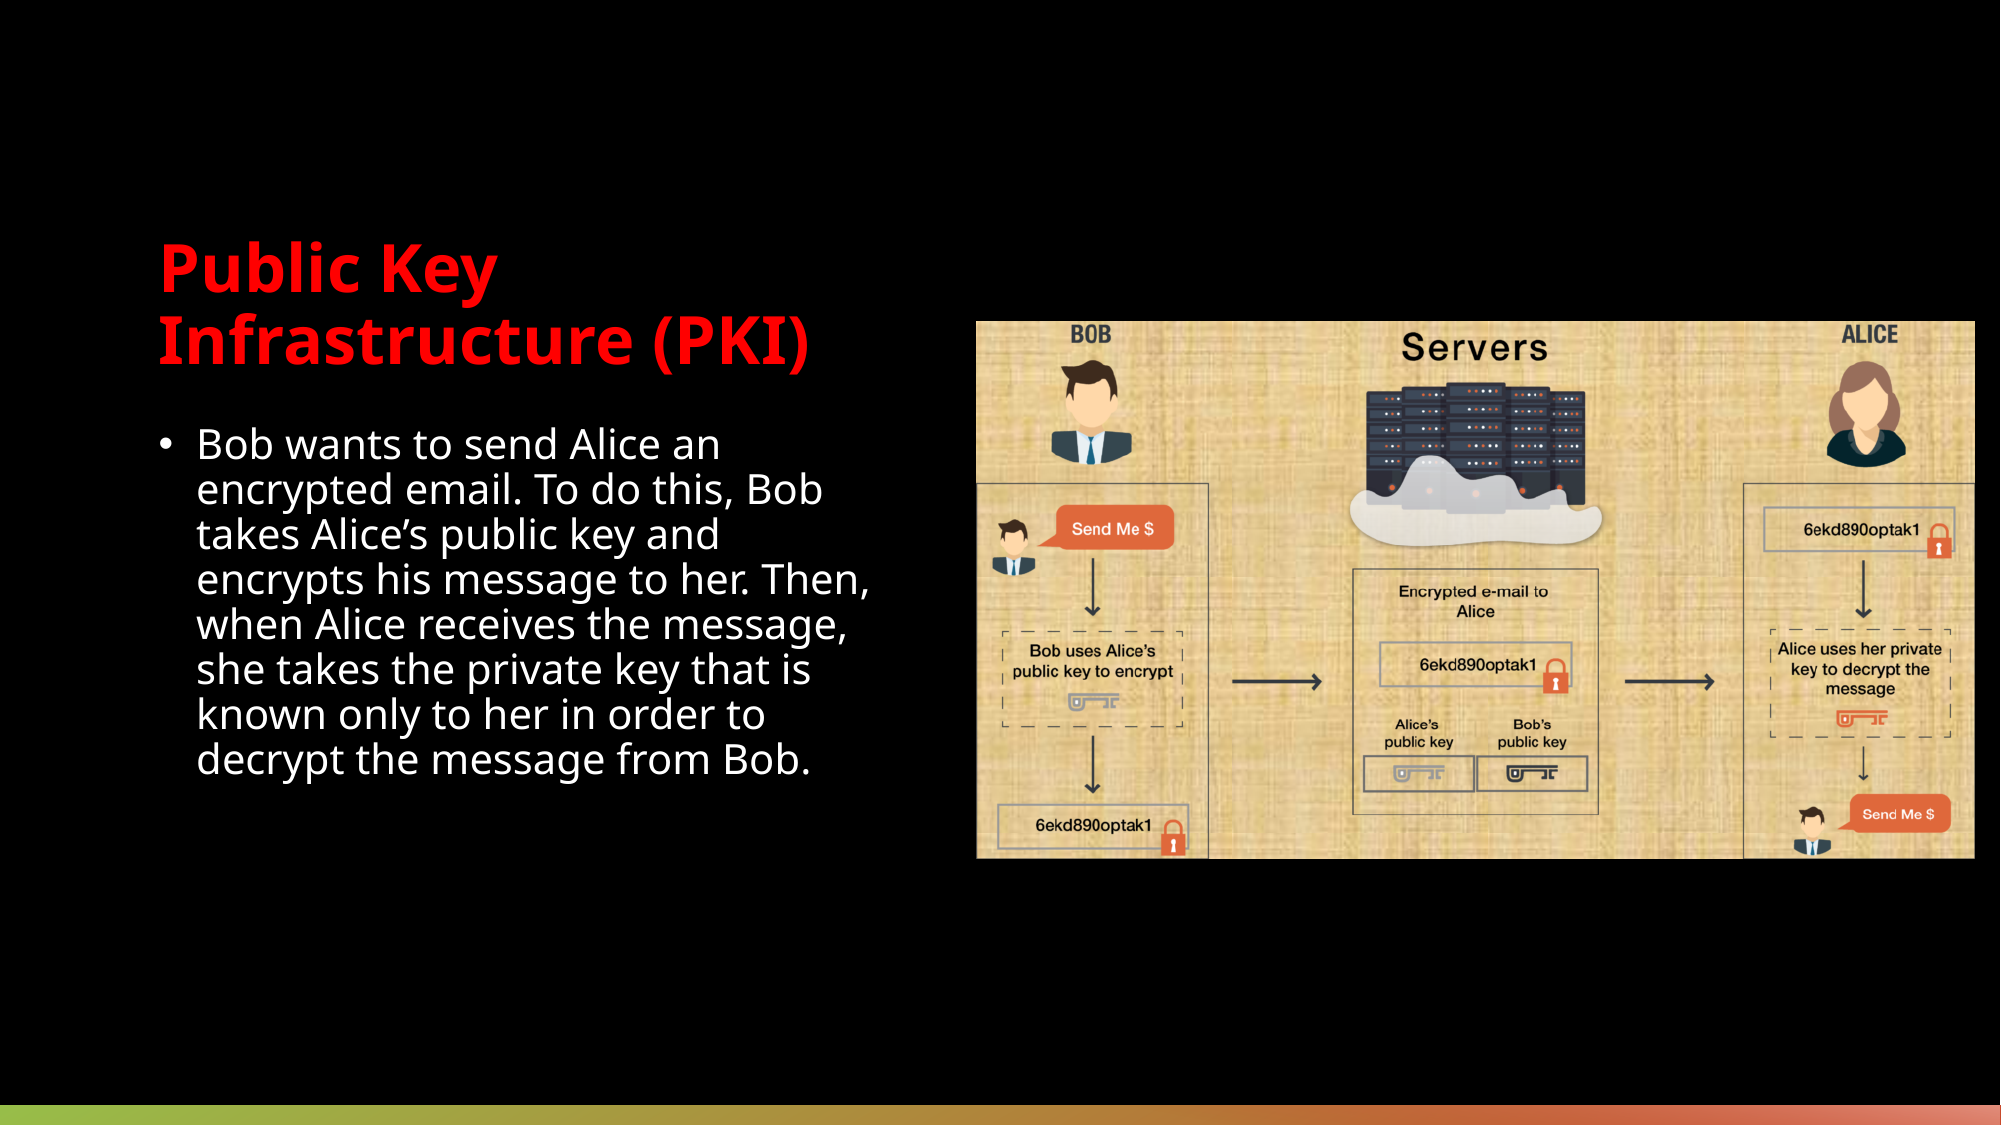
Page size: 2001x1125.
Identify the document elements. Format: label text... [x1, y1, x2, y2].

list Bob wants to send Alice an encrypted email. To do this, Bob takes Alice’s public key and encrypts his message to her. Then, when Alice receives the message, she takes the private key that is known only to her in order to decrypt the message from Bob. [143, 415, 898, 982]
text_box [0, 1105, 2000, 1125]
picture [976, 321, 1975, 859]
title Public Key Infrastructure (PKI) [143, 121, 898, 387]
